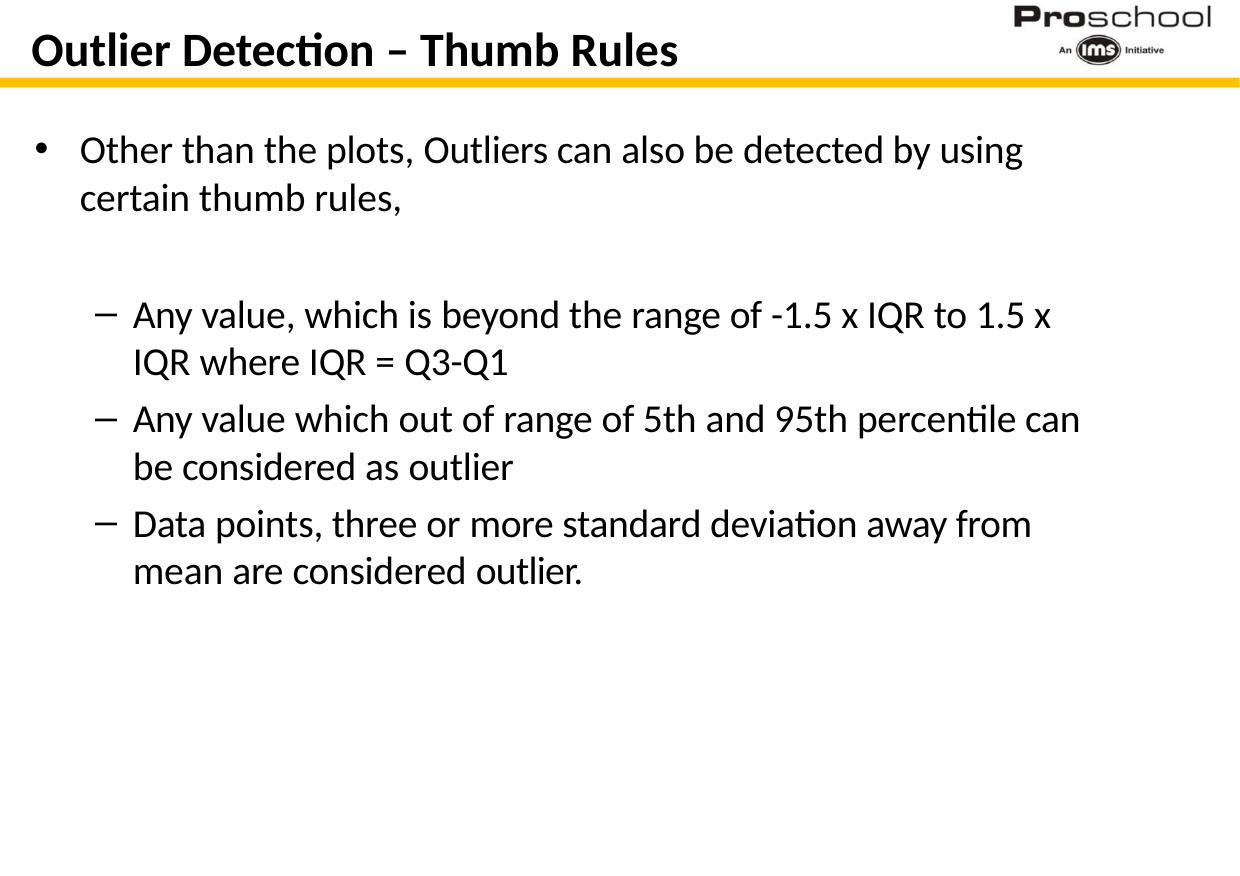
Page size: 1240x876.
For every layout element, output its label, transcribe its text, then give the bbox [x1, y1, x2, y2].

picture [1004, 0, 1221, 73]
title Outlier Detection – Thumb Rules [29, 18, 1212, 165]
text_box Other than the plots, Outliers can also be detected by using certain thumb rules, Any value, which is beyond the range of -1.5 x IQR to 1.5 x IQR where IQR = Q3-Q1 Any value which out of range of 5th and 95th percentile can be considered as outlier Data points, three or more standard deviation away from mean are considered outlier. [32, 124, 1094, 593]
